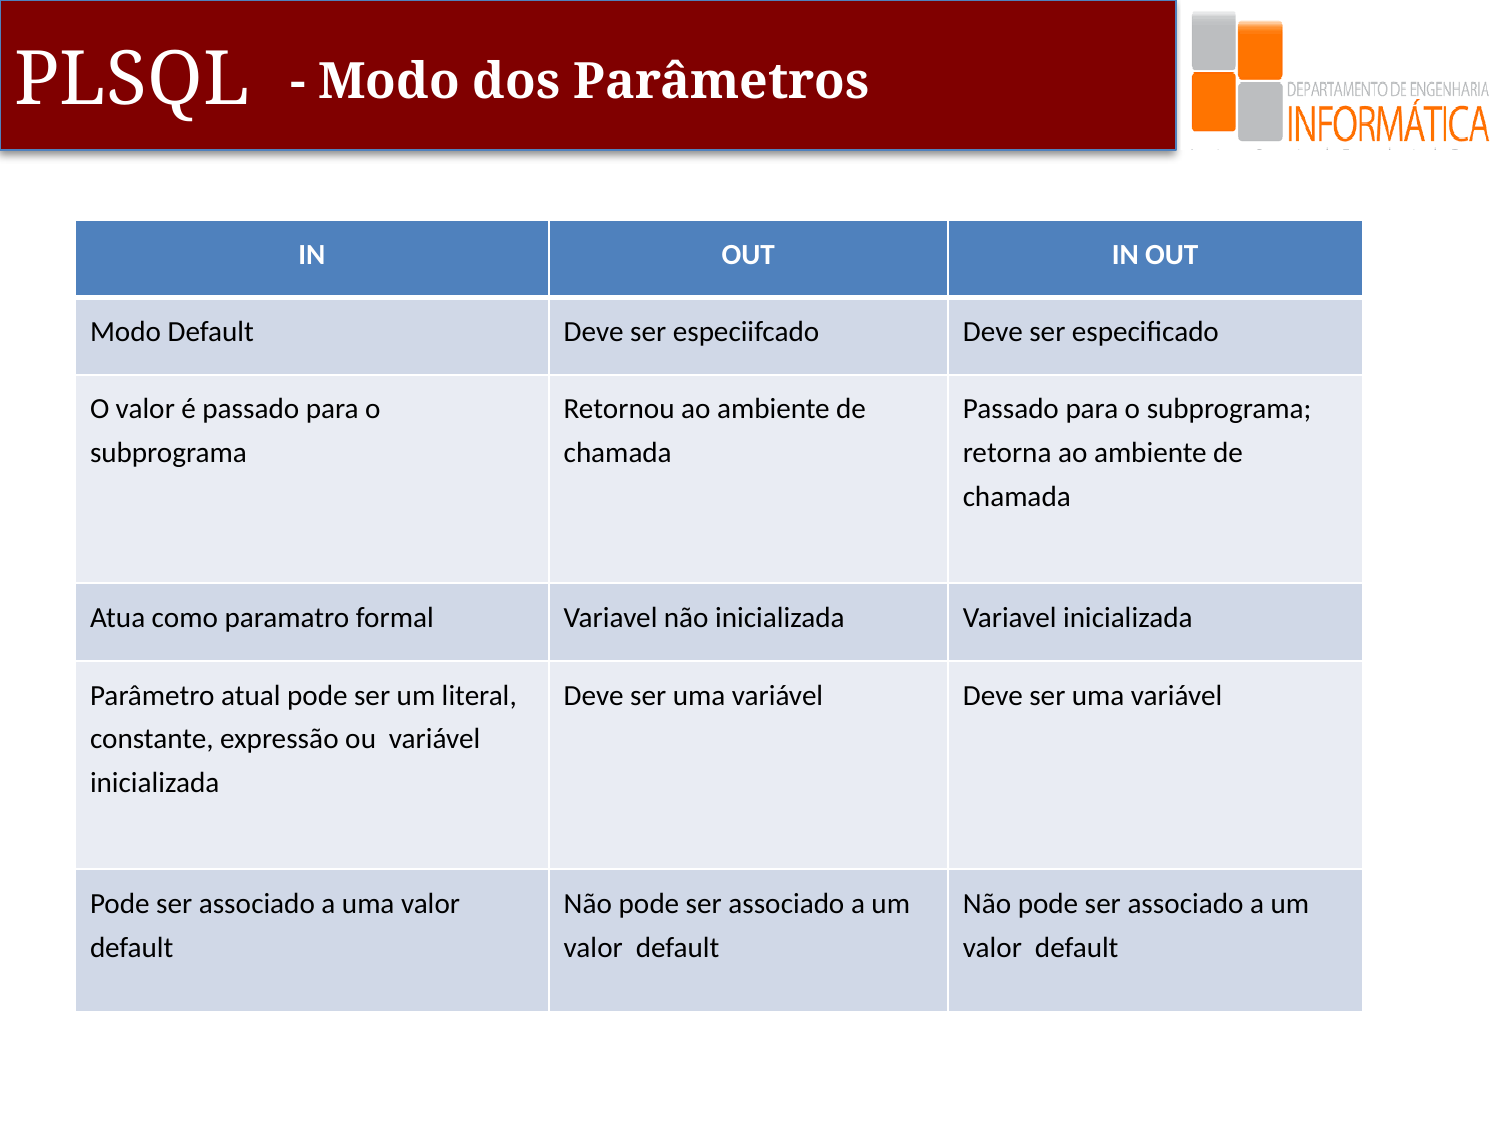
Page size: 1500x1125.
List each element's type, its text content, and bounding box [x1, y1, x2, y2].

table_cell Retornou ao ambiente de chamada [550, 376, 947, 582]
picture [1180, 0, 1500, 37]
table_cell Modo Default [76, 300, 548, 374]
table_header OUT [550, 221, 947, 295]
table_cell Deve ser uma variável [949, 662, 1362, 868]
table_cell Variavel não inicializada [550, 584, 947, 660]
table_cell Deve ser especiifcado [550, 300, 947, 374]
table_cell Deve ser uma variável [550, 662, 947, 868]
text_box - Modo dos Parâmetros [274, 37, 1500, 138]
table_cell Variavel inicializada [949, 584, 1362, 660]
table_cell Deve ser especificado [949, 300, 1362, 374]
table_cell Não pode ser associado a um valor default [550, 870, 947, 1011]
table_cell Parâmetro atual pode ser um literal, constante, expressão ou variável inicializada [76, 662, 548, 868]
table_cell Atua como paramatro formal [76, 584, 548, 660]
table_cell Passado para o subprograma; retorna ao ambiente de chamada [949, 376, 1362, 582]
table_cell Pode ser associado a uma valor default [76, 870, 548, 1011]
table_header IN [76, 221, 548, 295]
table_header IN OUT [949, 221, 1362, 295]
table_cell Não pode ser associado a um valor default [949, 870, 1362, 1011]
picture [1180, 138, 1500, 150]
table_cell O valor é passado para o subprograma [76, 376, 548, 582]
